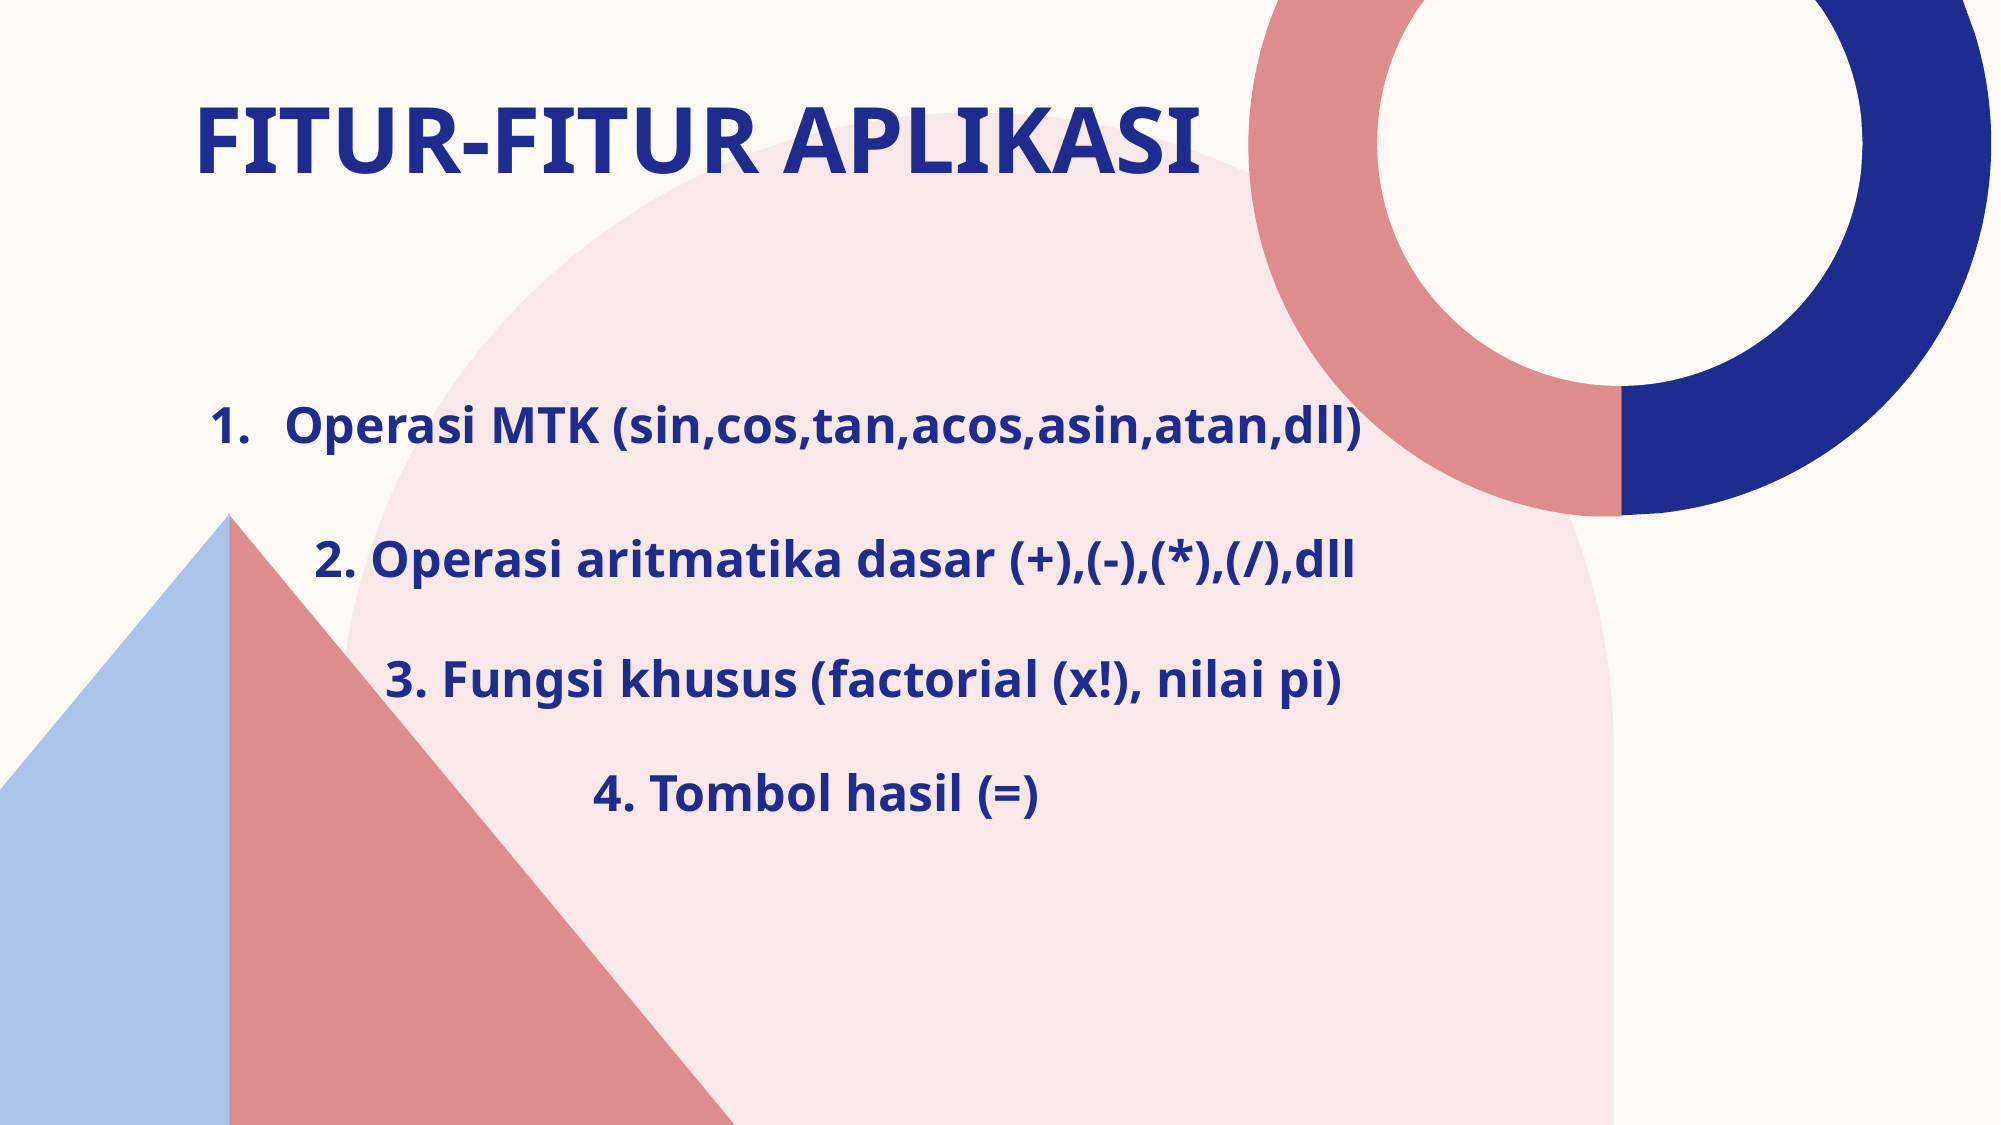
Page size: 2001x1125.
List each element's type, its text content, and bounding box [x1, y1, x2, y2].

list Operasi MTK (sin,cos,tan,acos,asin,atan,dll) [172, 393, 1400, 477]
text_box 3. Fungsi khusus (factorial (x!), nilai pi) [123, 647, 1605, 732]
text_box 4. Tombol hasil (=) [104, 761, 1529, 846]
text_box 2. Operasi aritmatika dasar (+),(-),(*),(/),dll [222, 527, 1450, 611]
title Fitur-fitur aplikasi [48, 74, 1347, 201]
